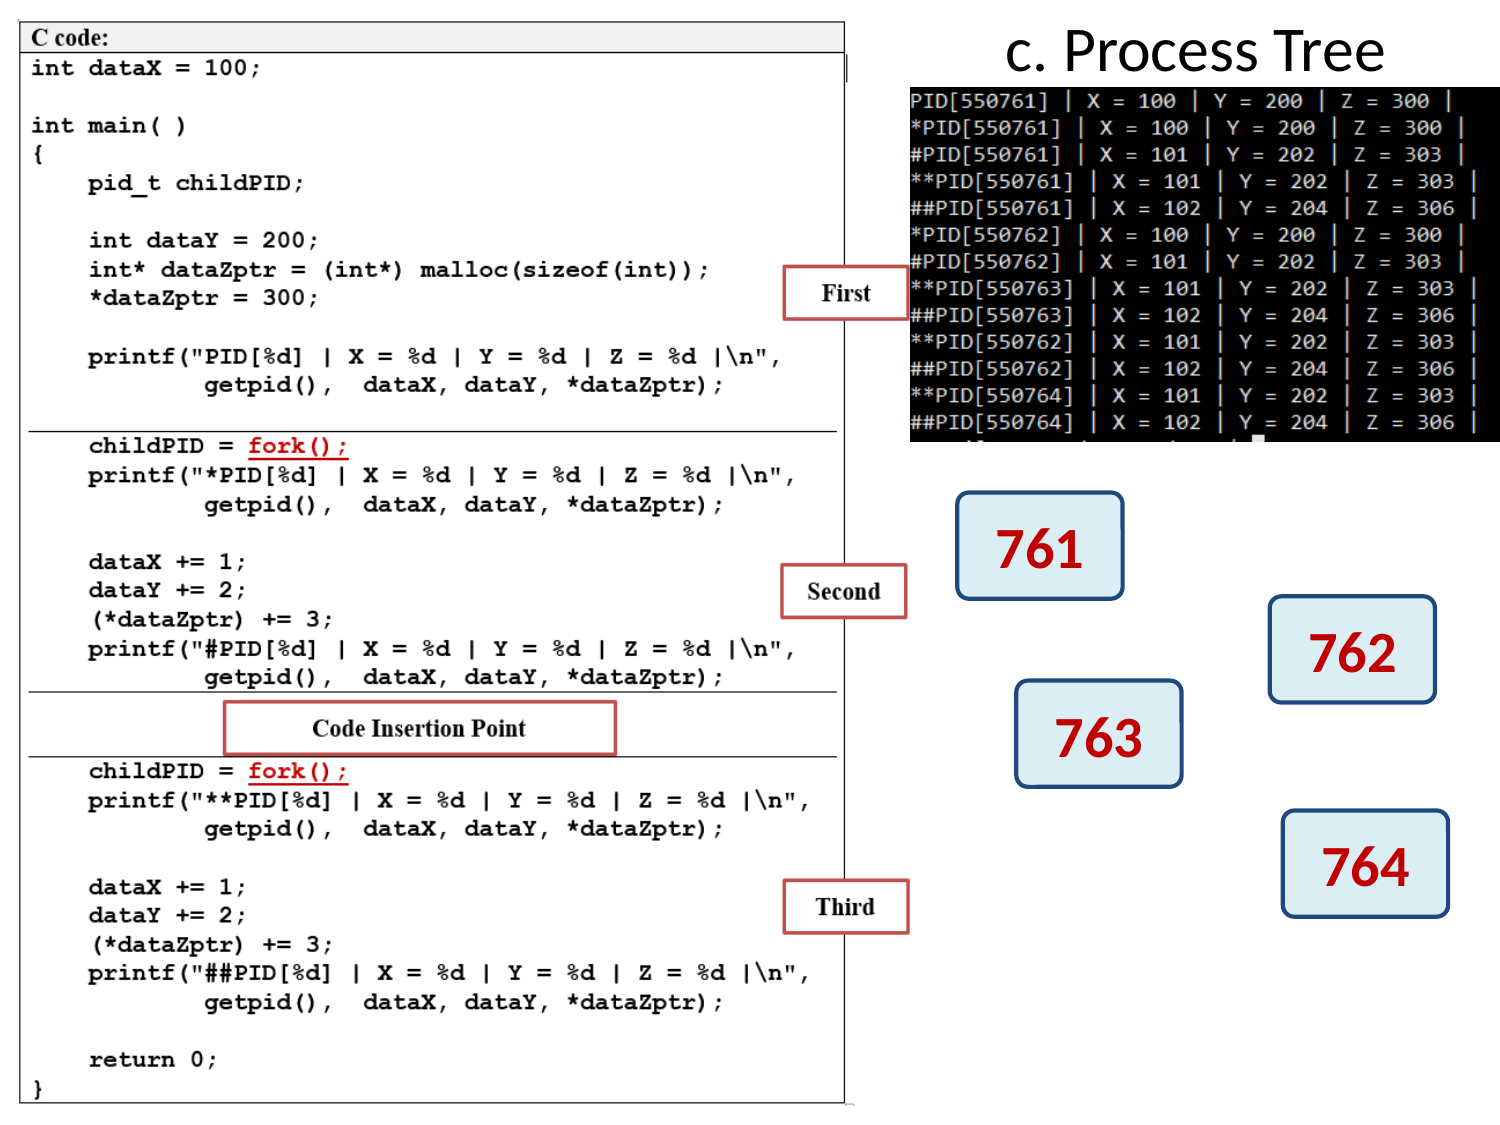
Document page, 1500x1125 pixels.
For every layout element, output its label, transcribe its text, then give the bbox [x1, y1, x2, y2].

text_box 761 [955, 490, 1125, 601]
text_box 762 [1267, 594, 1438, 705]
text_box 764 [1280, 808, 1451, 919]
text_box 763 [1014, 678, 1184, 789]
title c. Process Tree [891, 0, 1500, 86]
picture [17, 18, 1500, 1107]
